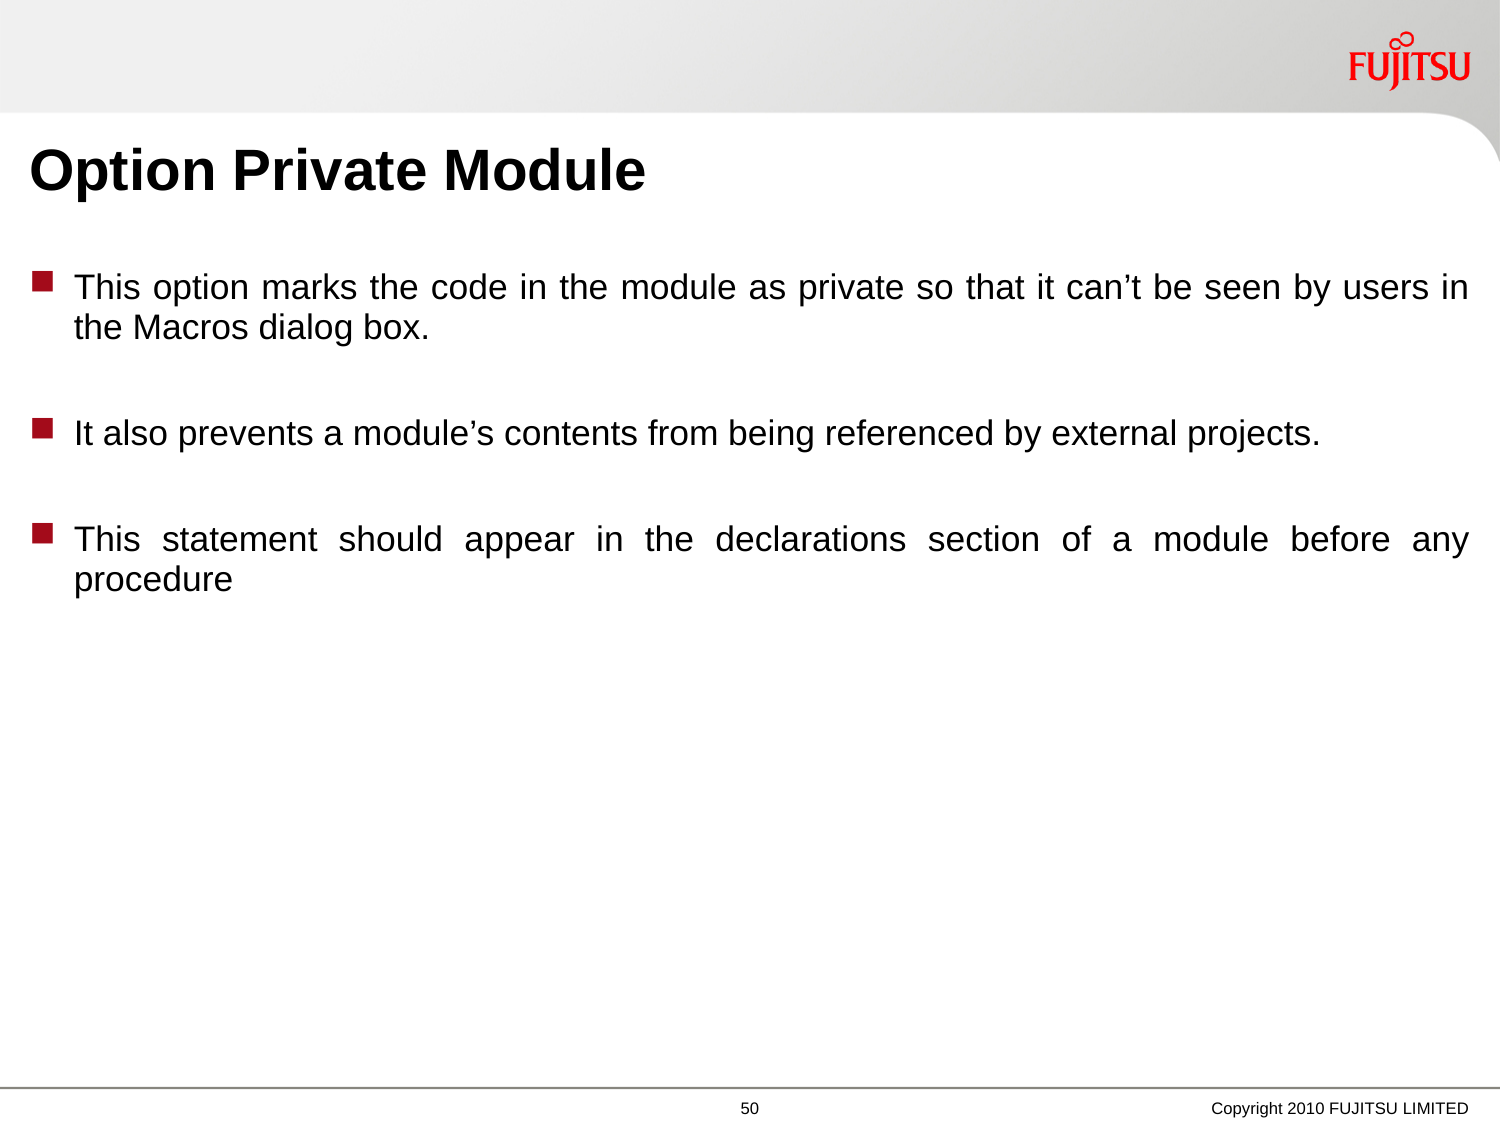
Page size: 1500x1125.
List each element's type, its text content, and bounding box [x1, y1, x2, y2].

picture [0, 0, 1500, 176]
list This option marks the code in the module as private so that it can’t be seen by users in the Macros dialog box. It also prevents a module’s contents from being referenced by external projects. This statement should appear in the declarations section of a module before any procedure [29, 268, 1471, 1059]
footer Copyright 2010 FUJITSU LIMITED [809, 1091, 1470, 1125]
list Option Private Module [29, 137, 1471, 268]
